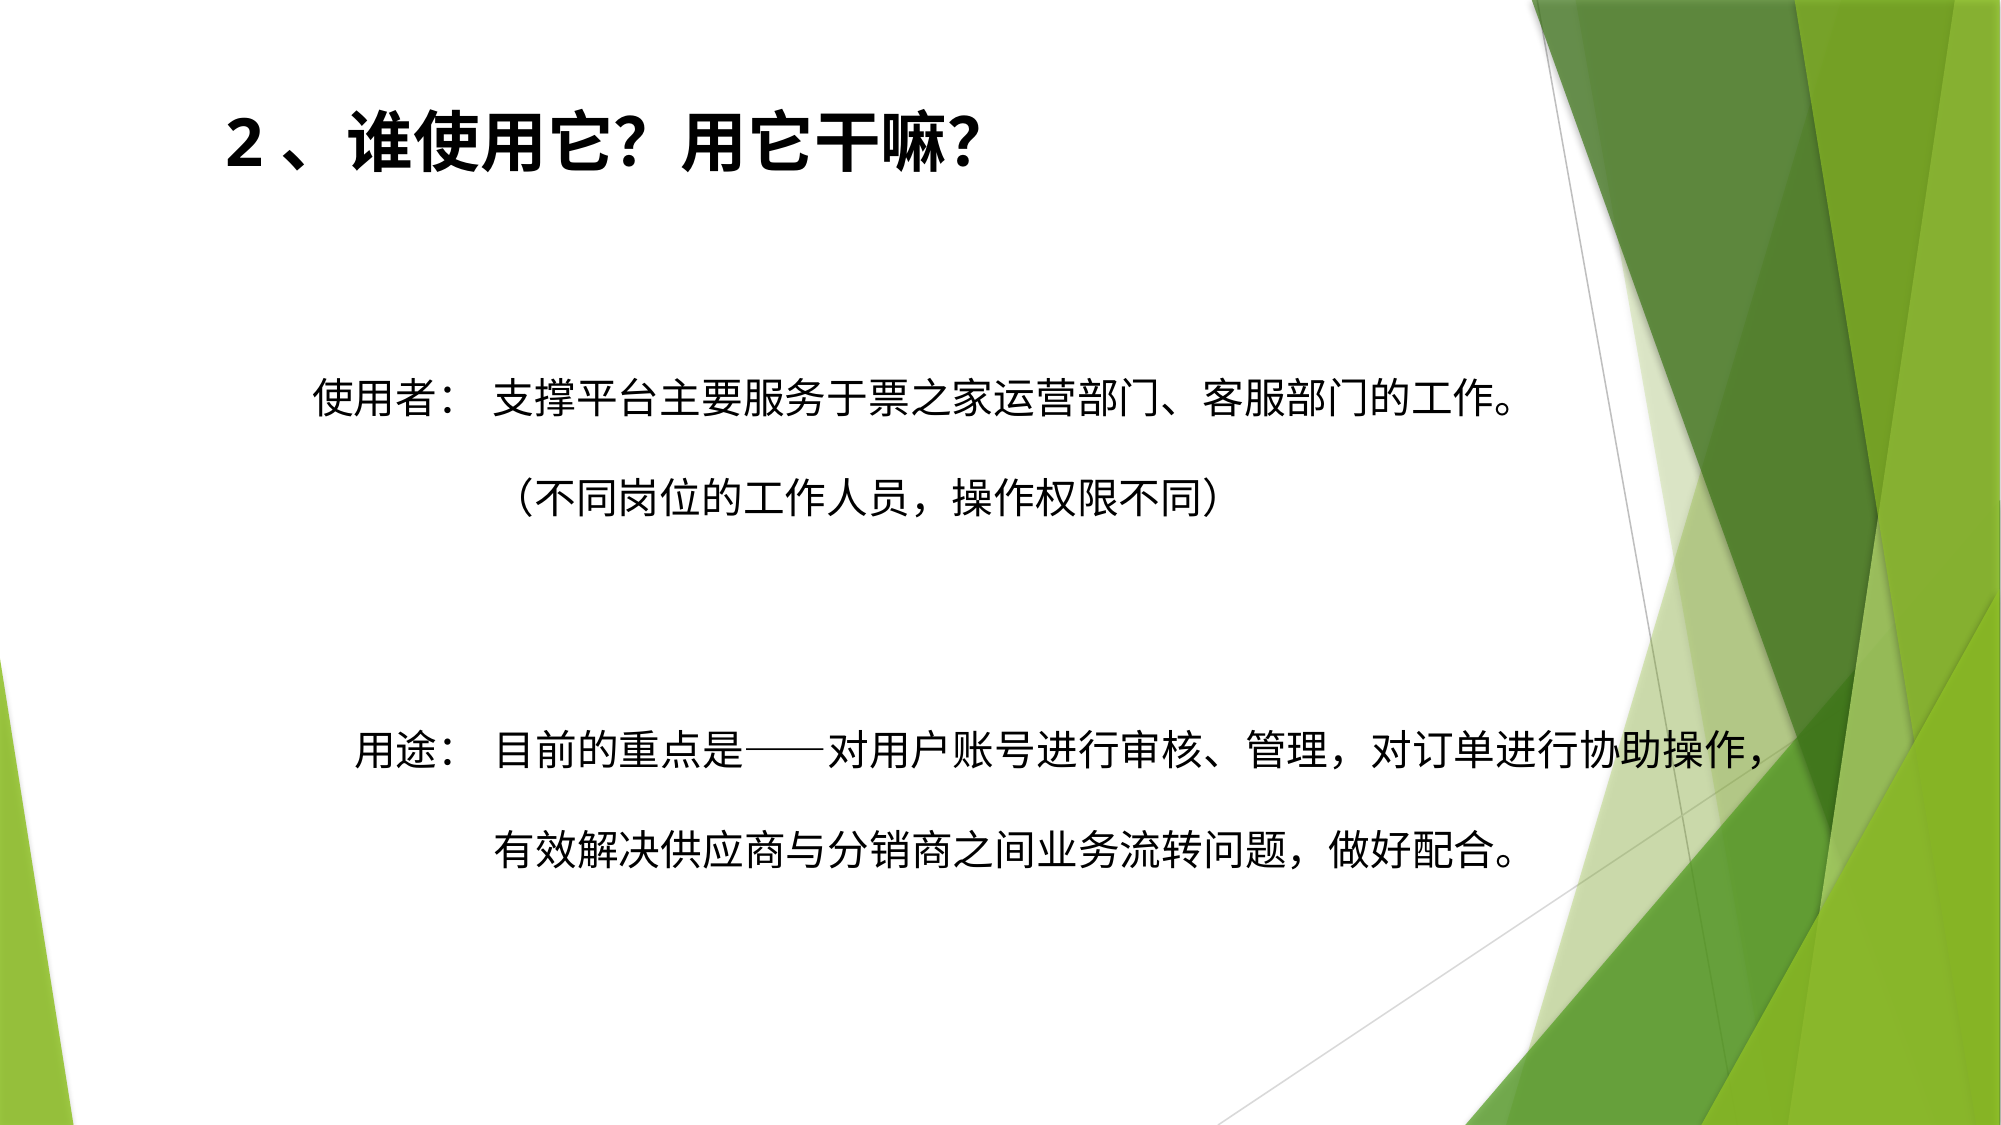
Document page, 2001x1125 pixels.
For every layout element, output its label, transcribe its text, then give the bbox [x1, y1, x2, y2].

text_box 目前的重点是——对用户账号进行审核、管理，对订单进行协助操作， 有效解决供应商与分销商之间业务流转问题，做好配合。 [478, 666, 1803, 882]
text_box 支撑平台主要服务于票之家运营部门、客服部门的工作。 （不同岗位的工作人员，操作权限不同） [477, 314, 1552, 530]
text_box 用途： [339, 666, 495, 782]
text_box 2、谁使用它？用它干嘛？ [209, 92, 1030, 188]
text_box 使用者： [297, 314, 495, 430]
